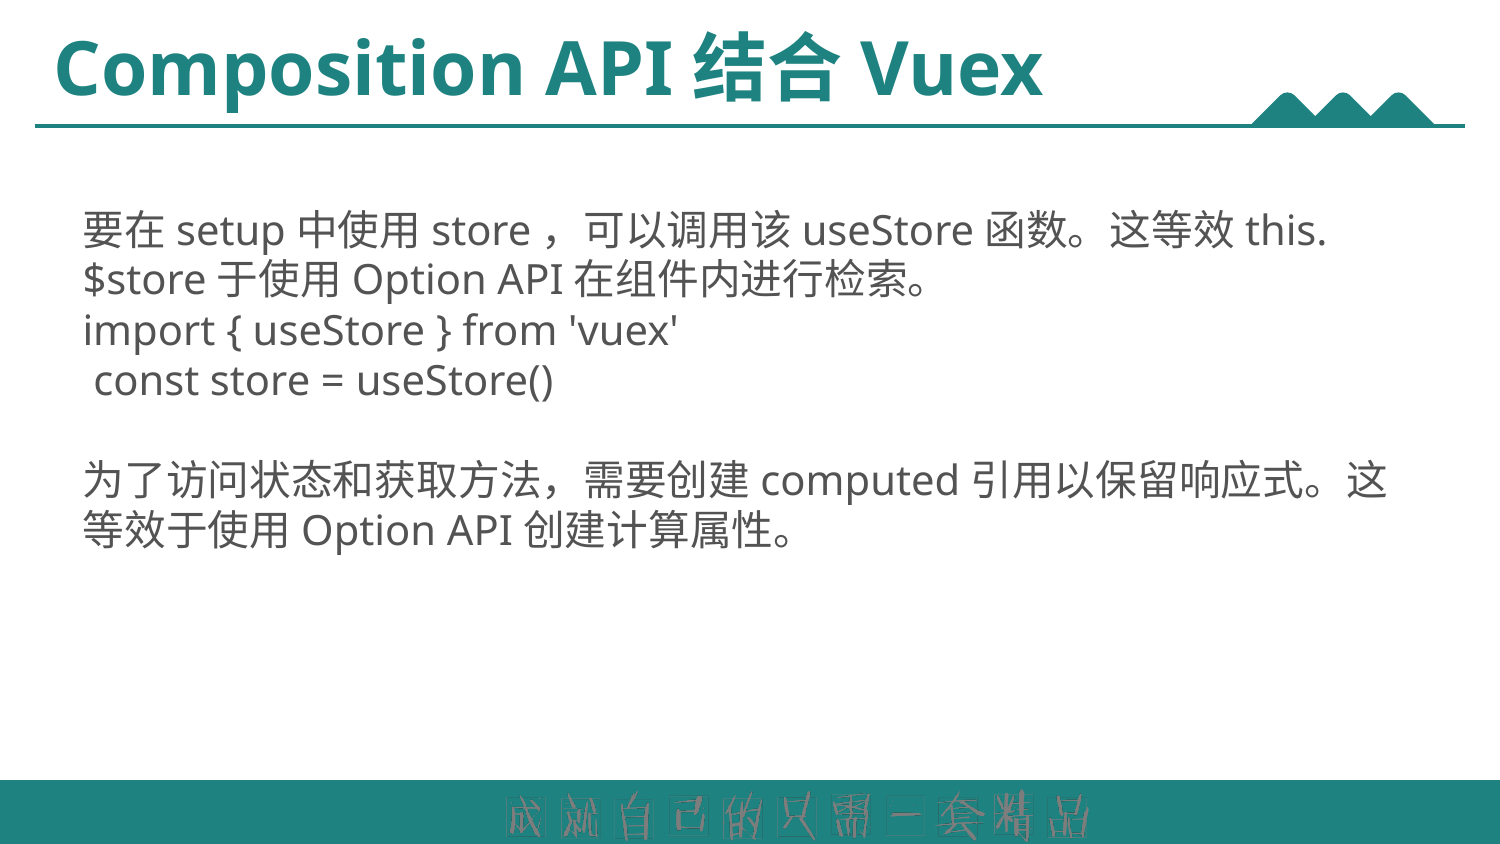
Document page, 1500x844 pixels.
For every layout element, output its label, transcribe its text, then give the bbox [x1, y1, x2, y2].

picture [467, 788, 1092, 842]
title Composition API结合Vuex [45, 19, 1121, 112]
list 要在setup中使用store，可以调用该useStore函数。这等效this.$store于使用Option API在组件内进行检索。 import { useStore } from 'vuex' const store = useStore() 为了访问状态和获取方法，需要创建computed引用以保留响应式。这等效于使用Option API创建计算属性。 [74, 195, 1426, 723]
